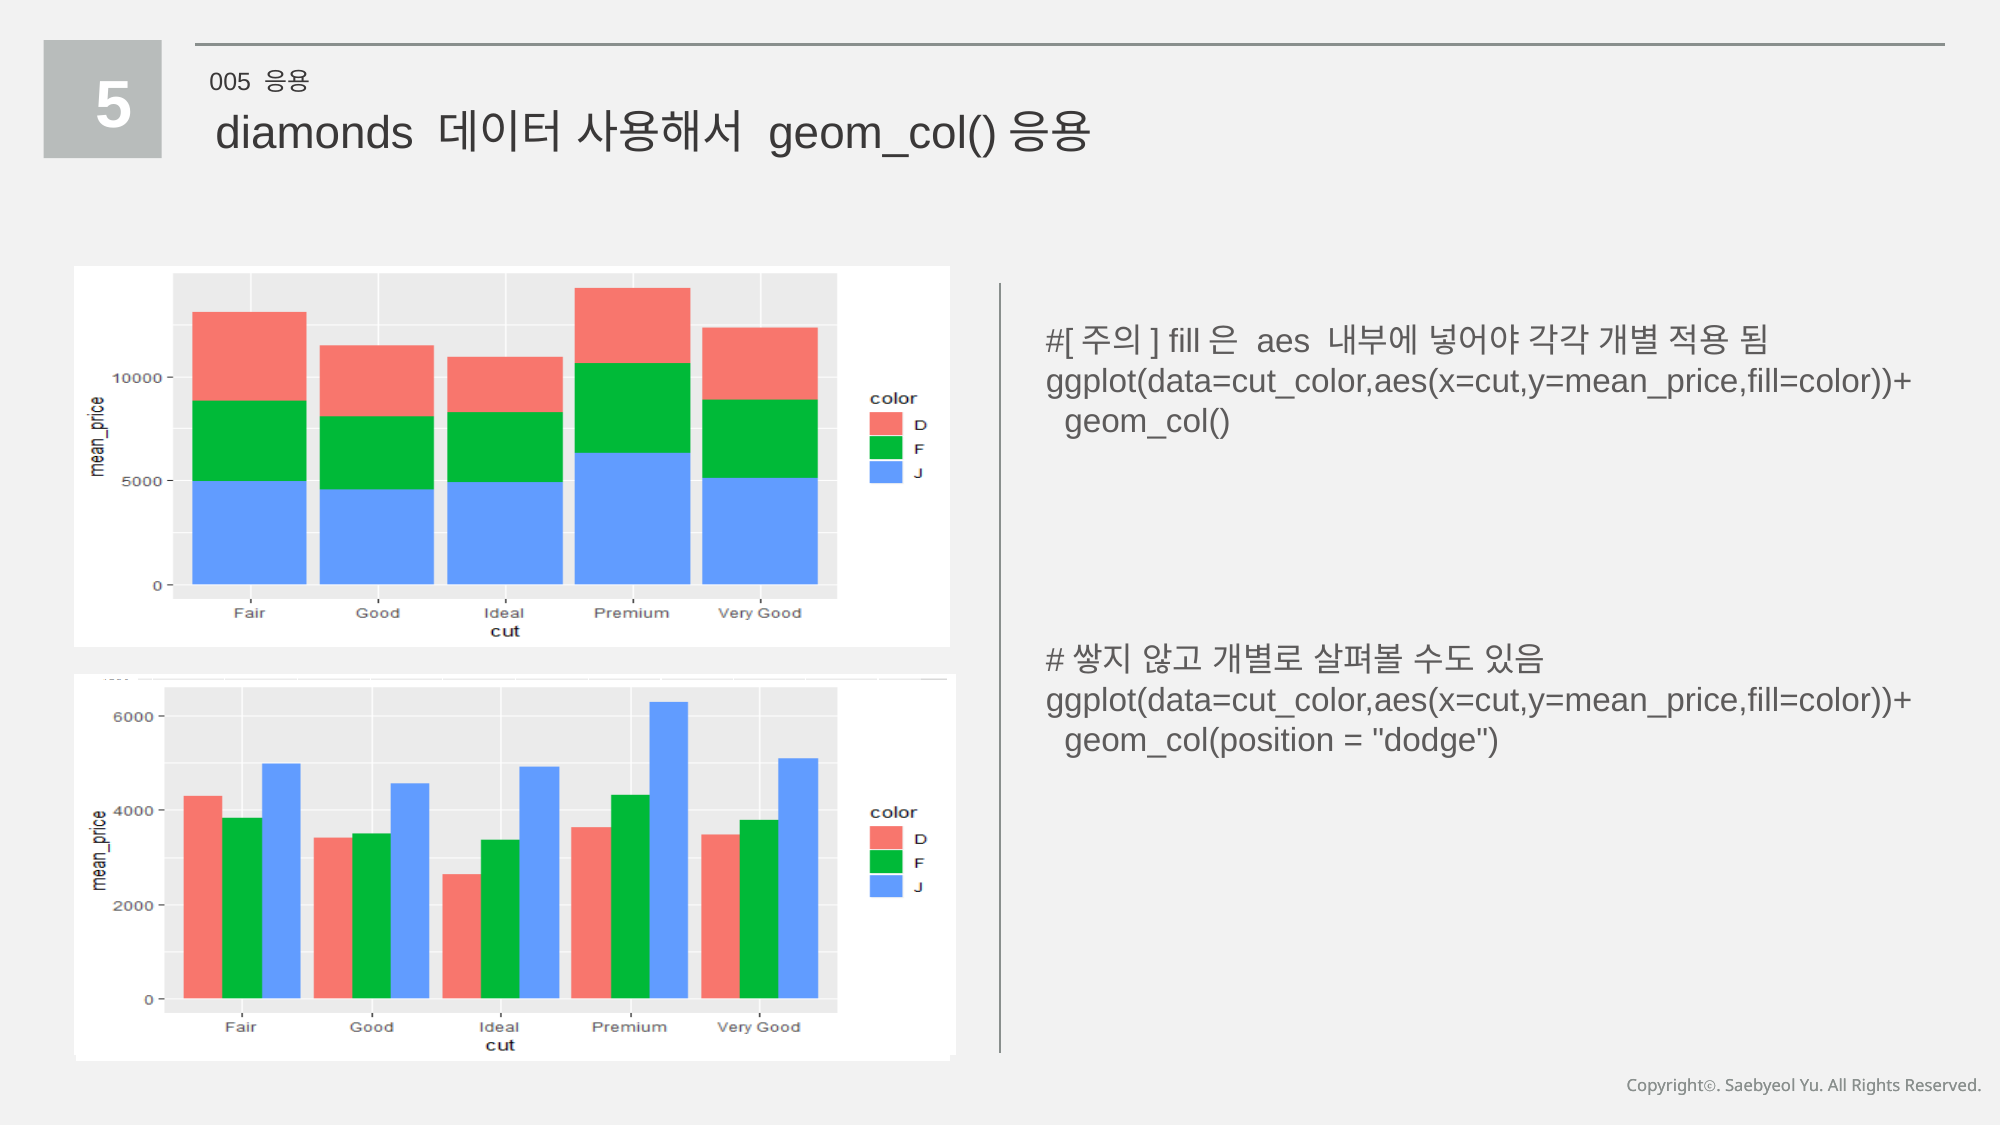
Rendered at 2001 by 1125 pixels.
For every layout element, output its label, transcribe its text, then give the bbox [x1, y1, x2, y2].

text_box Copyrightⓒ. Saebyeol Yu. All Rights Reserved. [1611, 1067, 1998, 1102]
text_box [194, 57, 1114, 167]
text_box [42, 39, 163, 159]
text_box 5 [80, 52, 123, 148]
picture [74, 674, 956, 1061]
text_box #[주의] fill은 aes 내부에 넣어야 각각 개별 적용 됨 ggplot(data=cut_color,aes(x=cut,y=mean_price,fill=color))+ geom_col() #쌓지 않고 개별로 살펴볼 수도 있음 ggplot(data=cut_color,aes(x=cut,y=mean_price,fill=color))+ geom_col(position = "dodge") [1031, 311, 1945, 846]
picture [74, 266, 950, 647]
